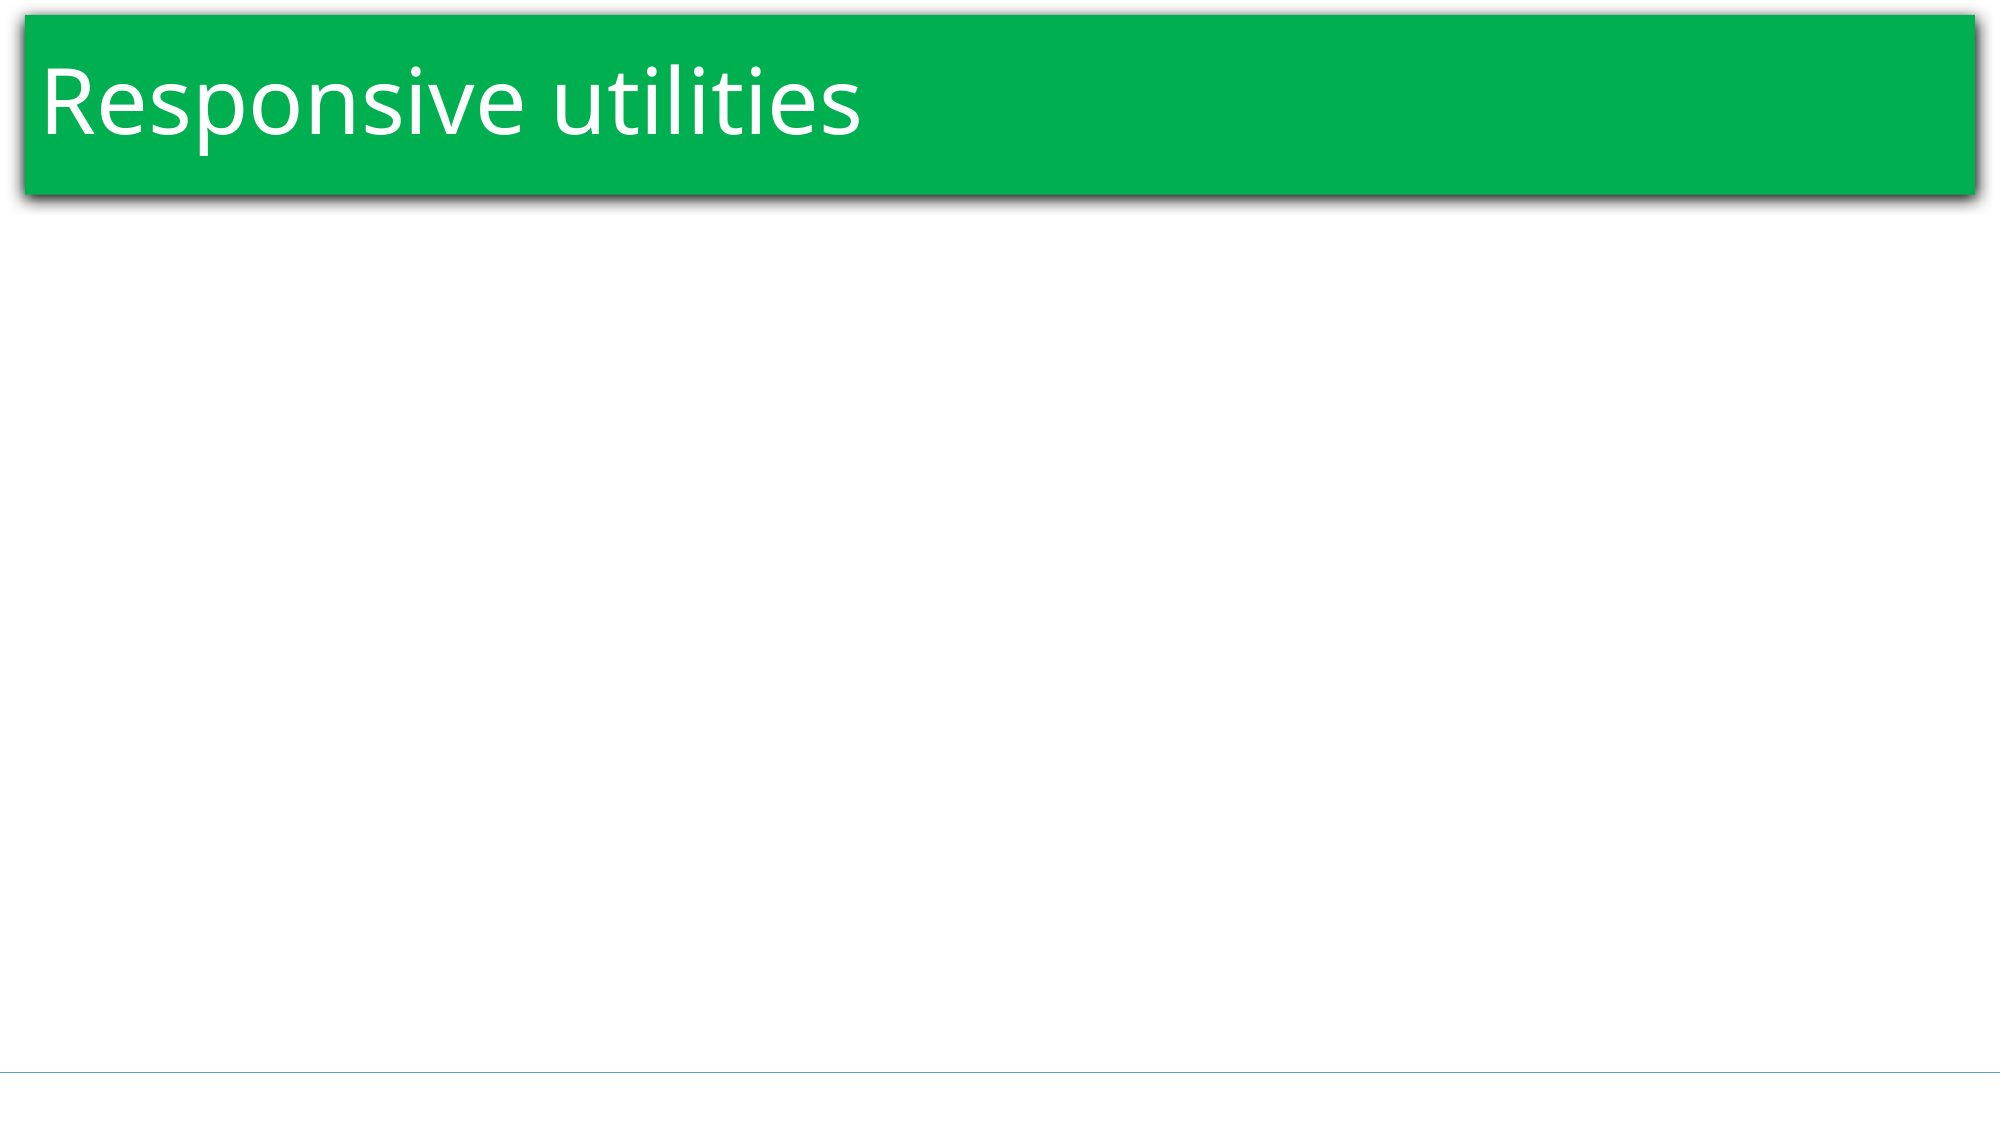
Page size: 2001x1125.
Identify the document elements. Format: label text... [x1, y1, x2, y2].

title Responsive utilities [24, 14, 1975, 195]
